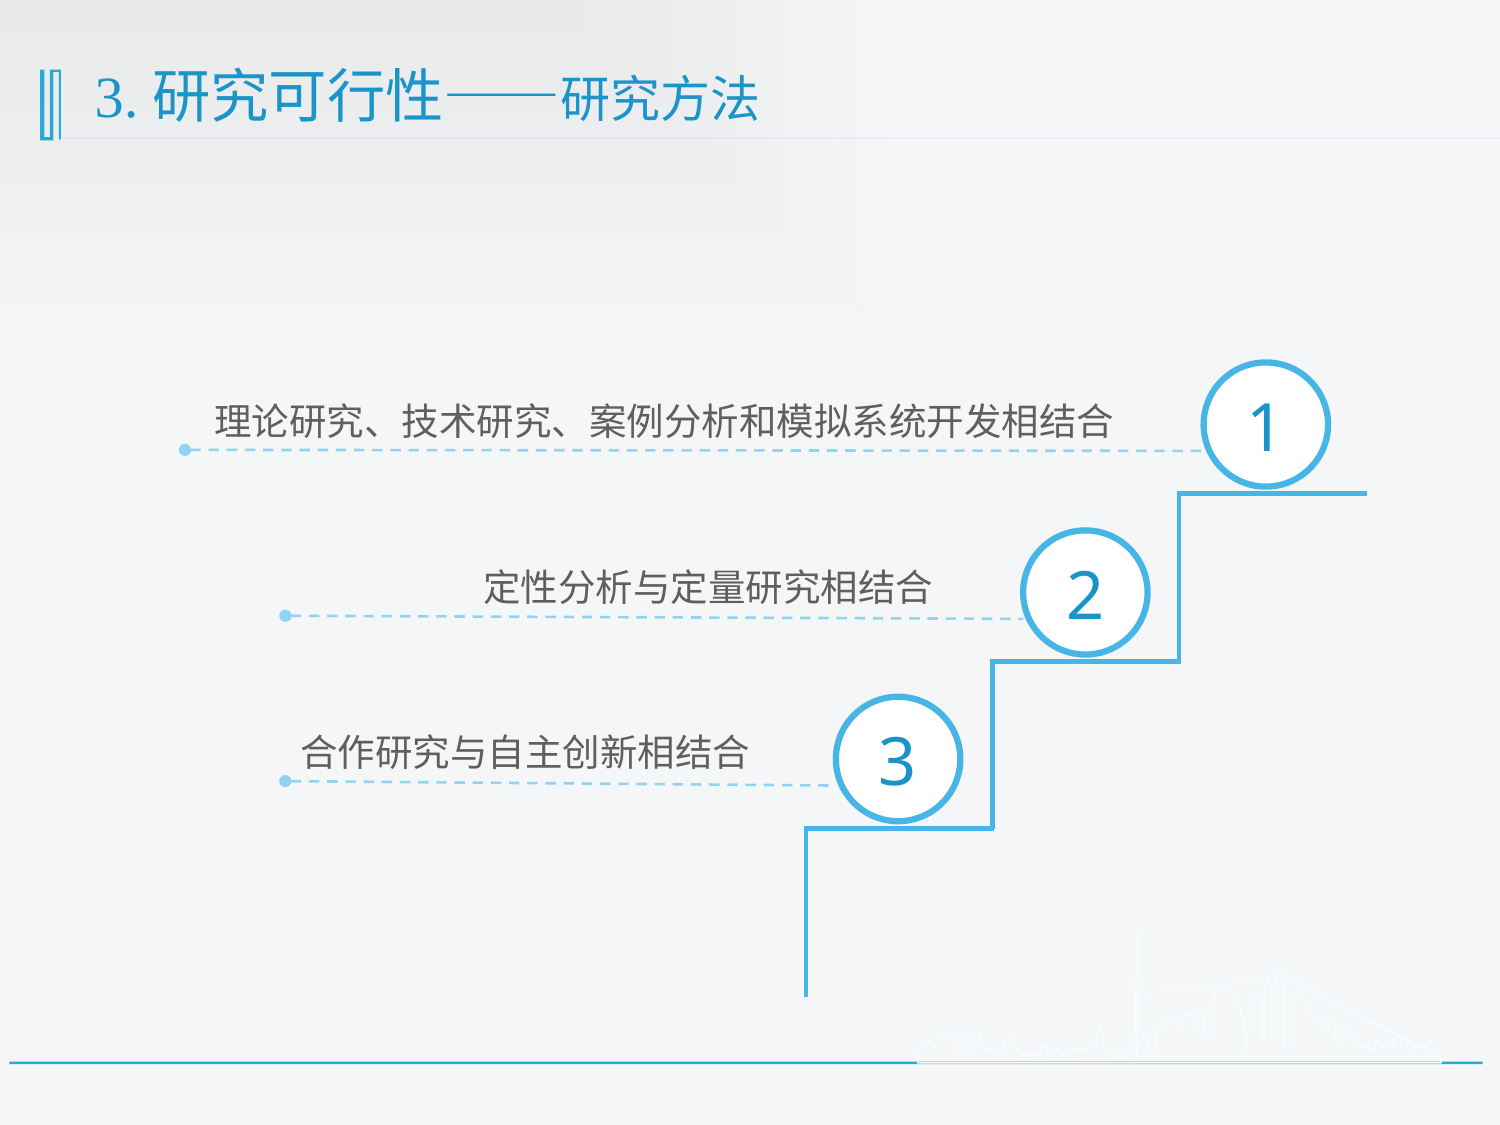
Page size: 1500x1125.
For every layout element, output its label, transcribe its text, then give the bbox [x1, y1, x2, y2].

text_box 合作研究与自主创新相结合 [285, 694, 773, 780]
text_box 理论研究、技术研究、案例分析和模拟系统开发相结合 [199, 362, 1162, 448]
text_box 3 [833, 694, 963, 824]
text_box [285, 615, 1024, 620]
text_box 1 [1201, 360, 1331, 489]
title 3.研究可行性——研究方法 [79, 41, 1408, 138]
text_box 定性分析与定量研究相结合 [468, 529, 961, 614]
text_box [285, 780, 837, 786]
text_box 2 [1021, 528, 1150, 657]
